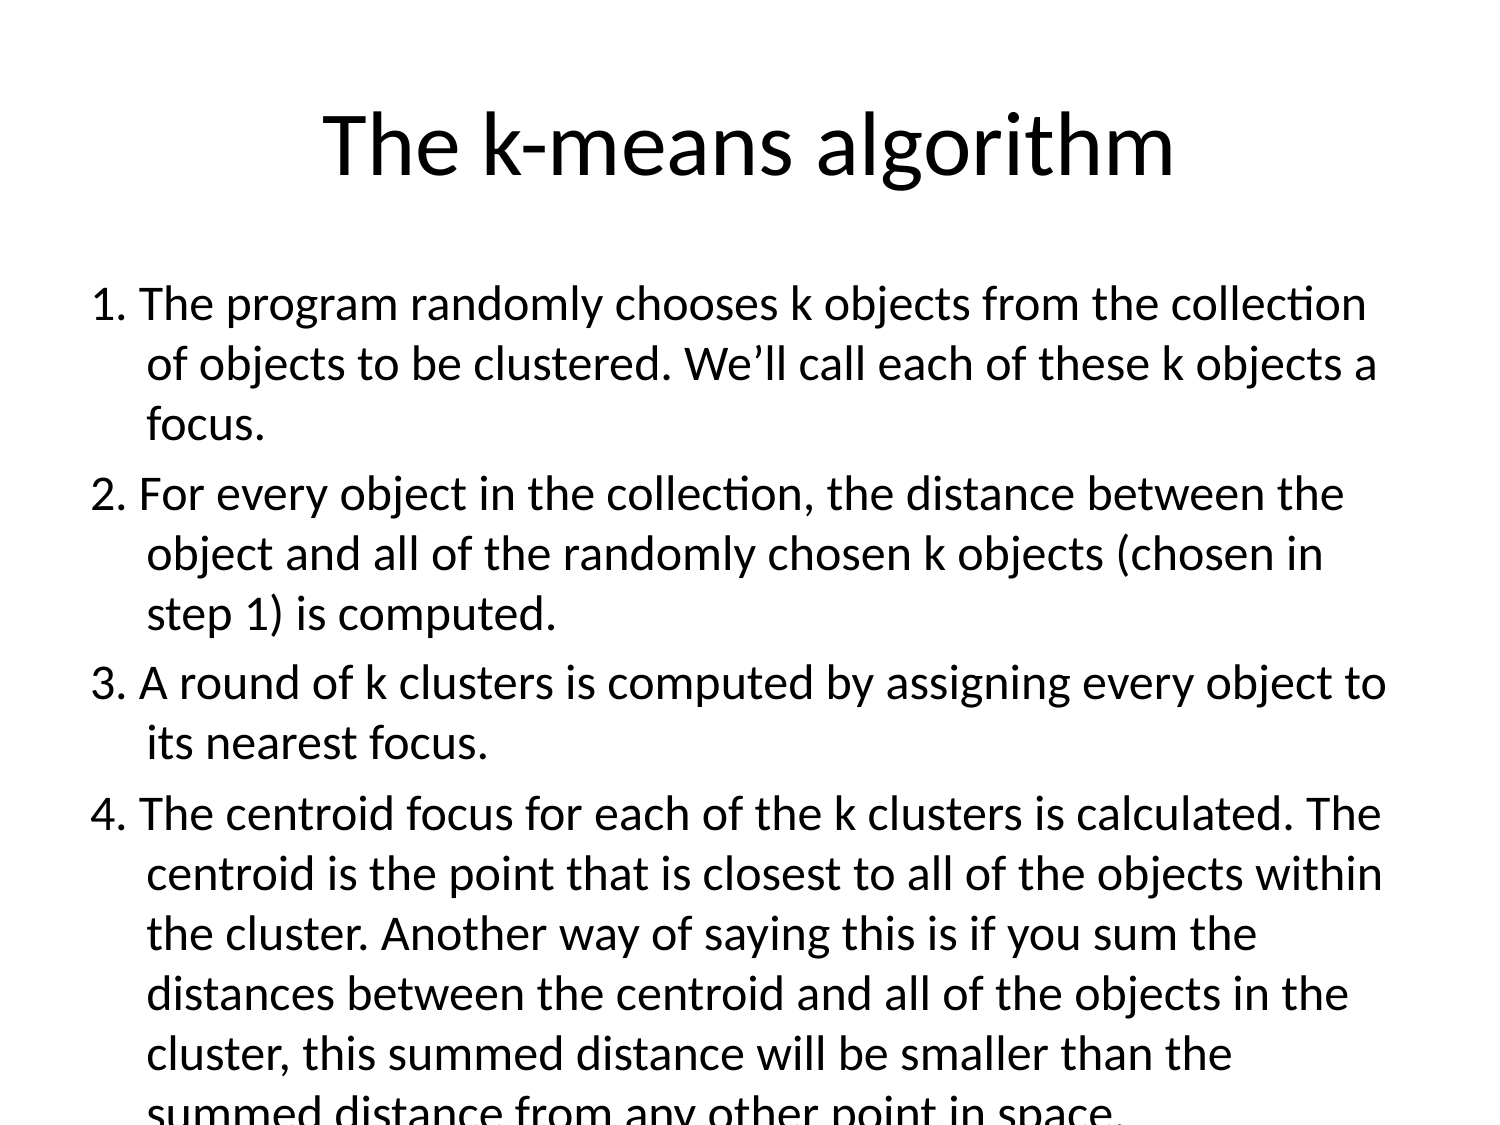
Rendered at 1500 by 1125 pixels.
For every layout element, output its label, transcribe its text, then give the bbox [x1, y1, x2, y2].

list 1. The program randomly chooses k objects from the collection of objects to be clustered. We’ll call each of these k objects a focus. 2. For every object in the collection, the distance between the object and all of the randomly chosen k objects (chosen in step 1) is computed. 3. A round of k clusters is computed by assigning every object to its nearest focus. 4. The centroid focus for each of the k clusters is calculated. The centroid is the point that is closest to all of the objects within the cluster. Another way of saying this is if you sum the distances between the centroid and all of the objects in the cluster, this summed distance will be smaller than the summed distance from any other point in space. [75, 262, 1425, 1005]
title The k-means algorithm [75, 45, 1425, 233]
